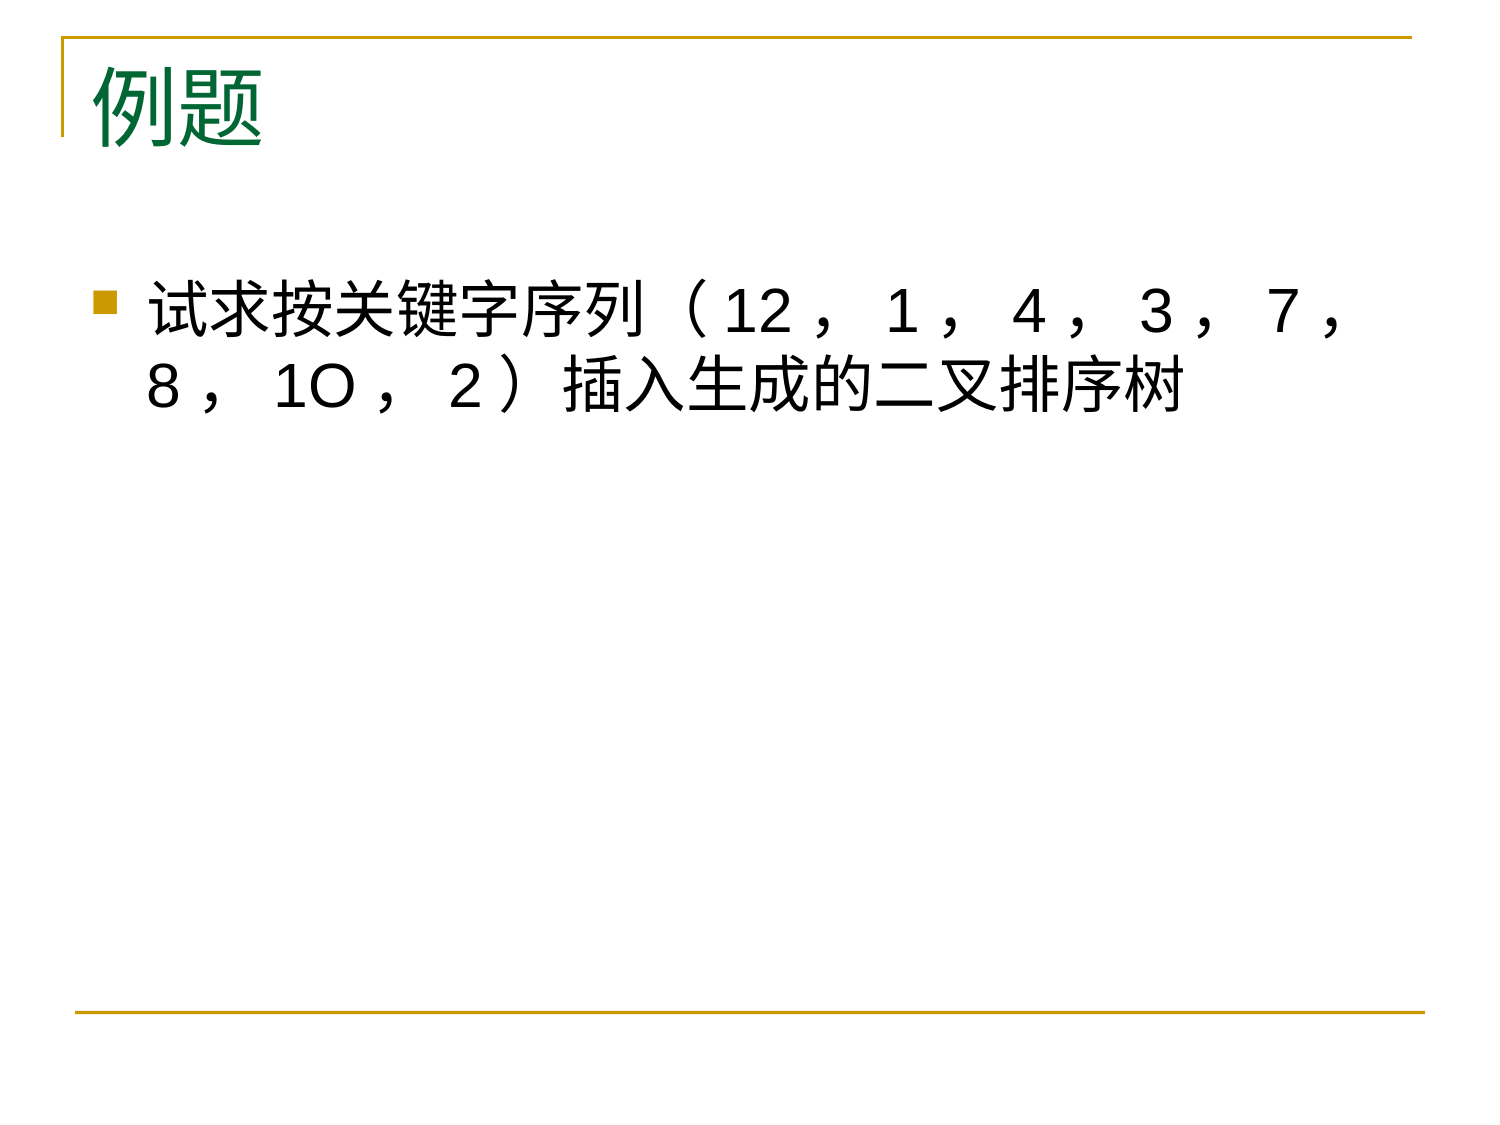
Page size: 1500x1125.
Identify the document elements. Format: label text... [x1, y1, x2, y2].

list 试求按关键字序列（12，1，4，3，7，8，1O，2）插入生成的二叉排序树 [75, 262, 1425, 1006]
title 例题 [75, 45, 1425, 233]
